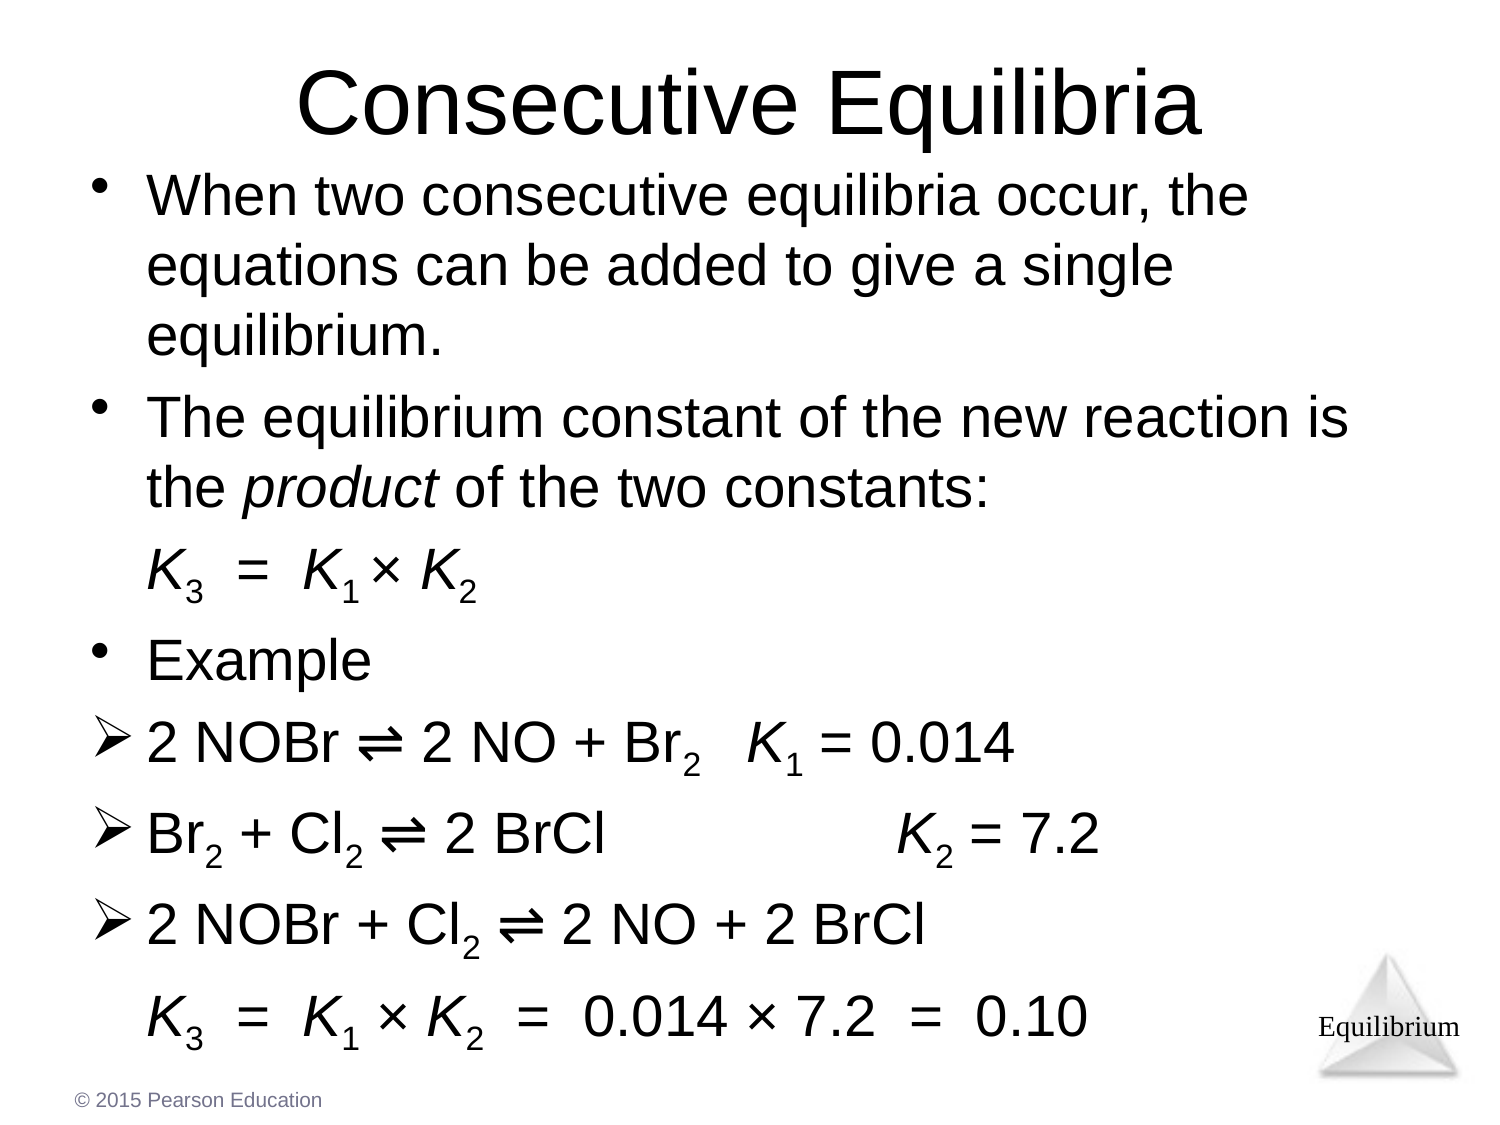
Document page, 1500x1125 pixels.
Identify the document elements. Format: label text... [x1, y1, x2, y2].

title Consecutive Equilibria [0, 4, 1500, 193]
picture [1376, 899, 1500, 1125]
list When two consecutive equilibria occur, the equations can be added to give a single equilibrium. The equilibrium constant of the new reaction is the product of the two constants: K3 = K1 × K2 Example 2 NOBr ⇌ 2 NO + Br2 K1 = 0.014 Br2 + Cl2 ⇌ 2 BrCl K2 = 7.2 2 NOBr + Cl2 ⇌ 2 NO + 2 BrCl K3 = K1 × K2 = 0.014 × 7.2 = 0.10 [74, 149, 1376, 1125]
